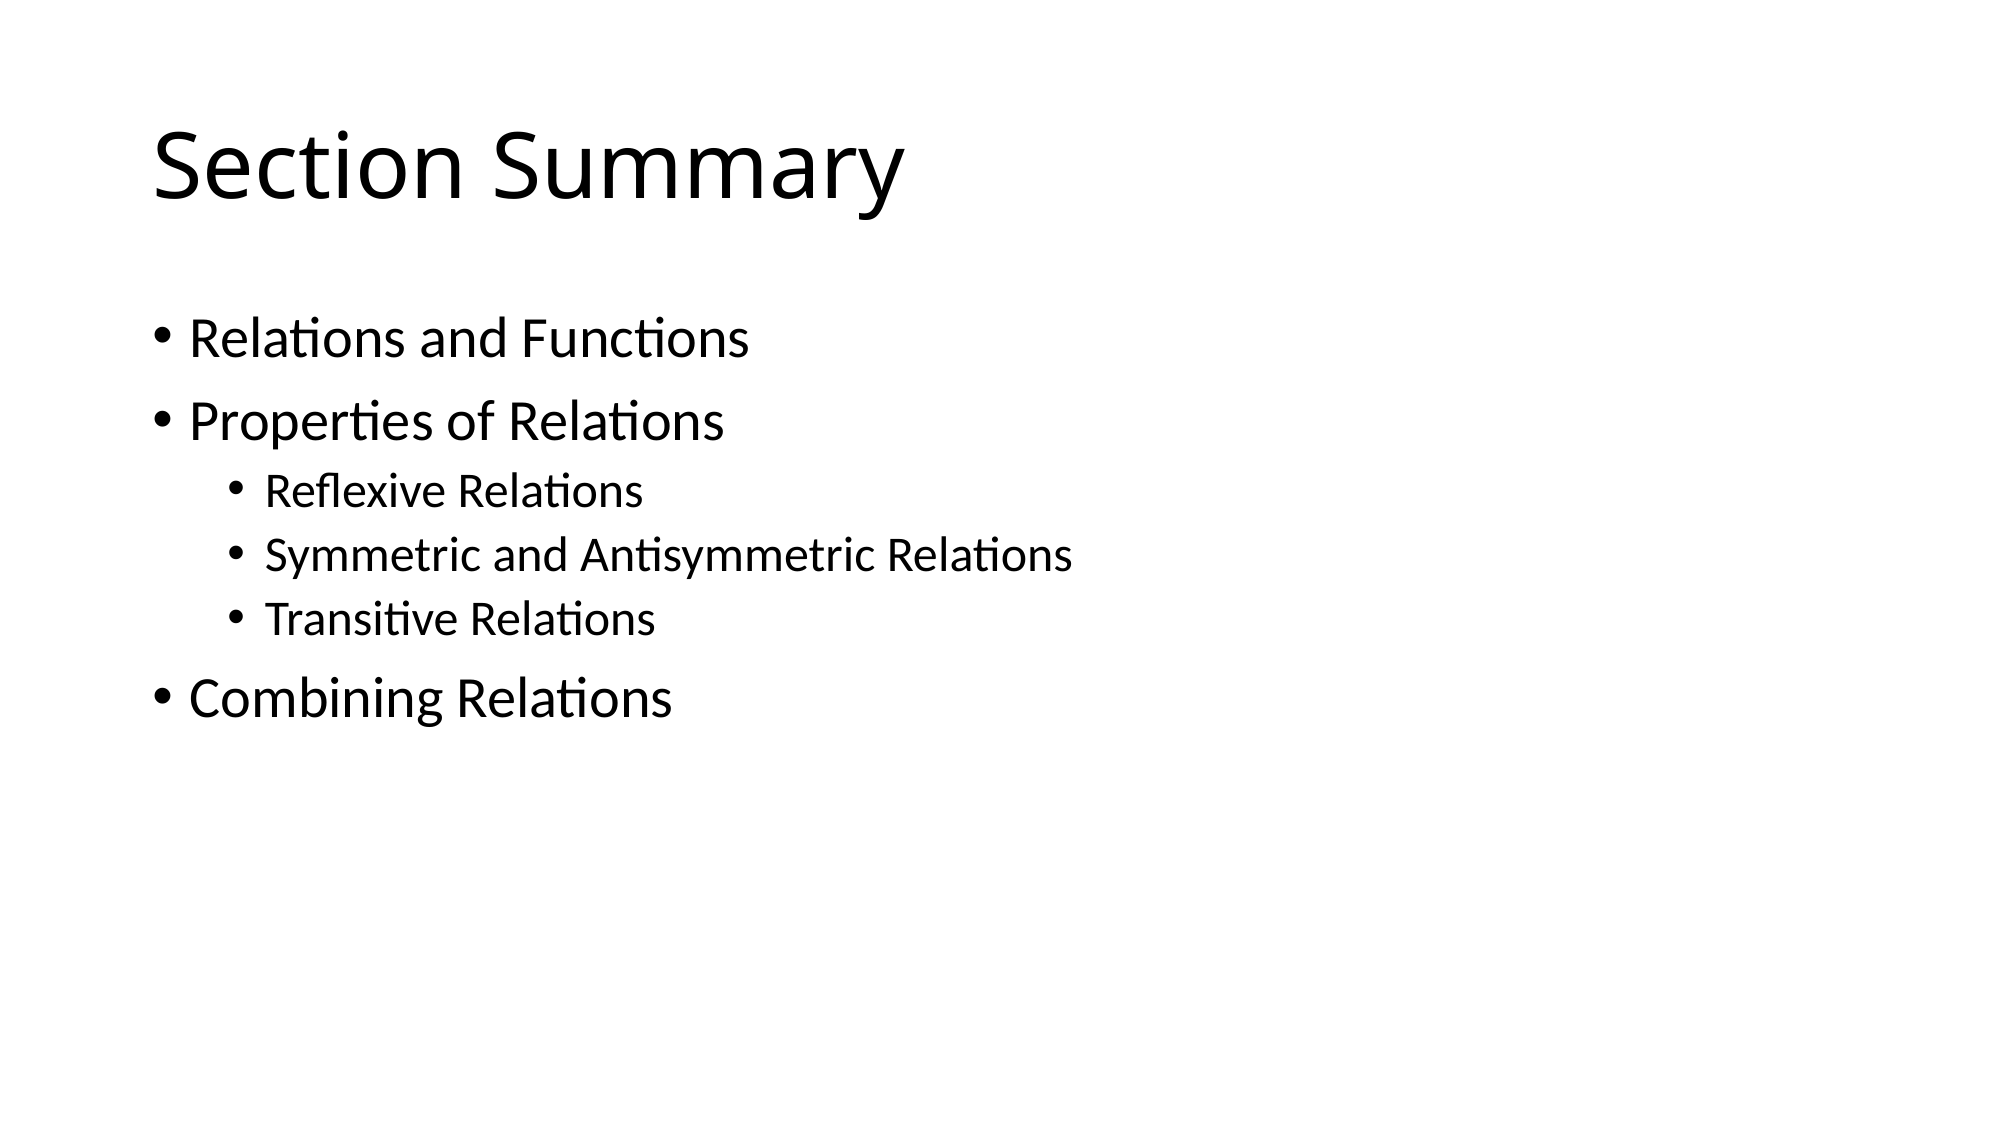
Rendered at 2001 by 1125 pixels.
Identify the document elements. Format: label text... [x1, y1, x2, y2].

list Relations and Functions Properties of Relations Reflexive Relations Symmetric and Antisymmetric Relations Transitive Relations Combining Relations [137, 299, 1863, 1014]
title Section Summary [137, 59, 1863, 278]
